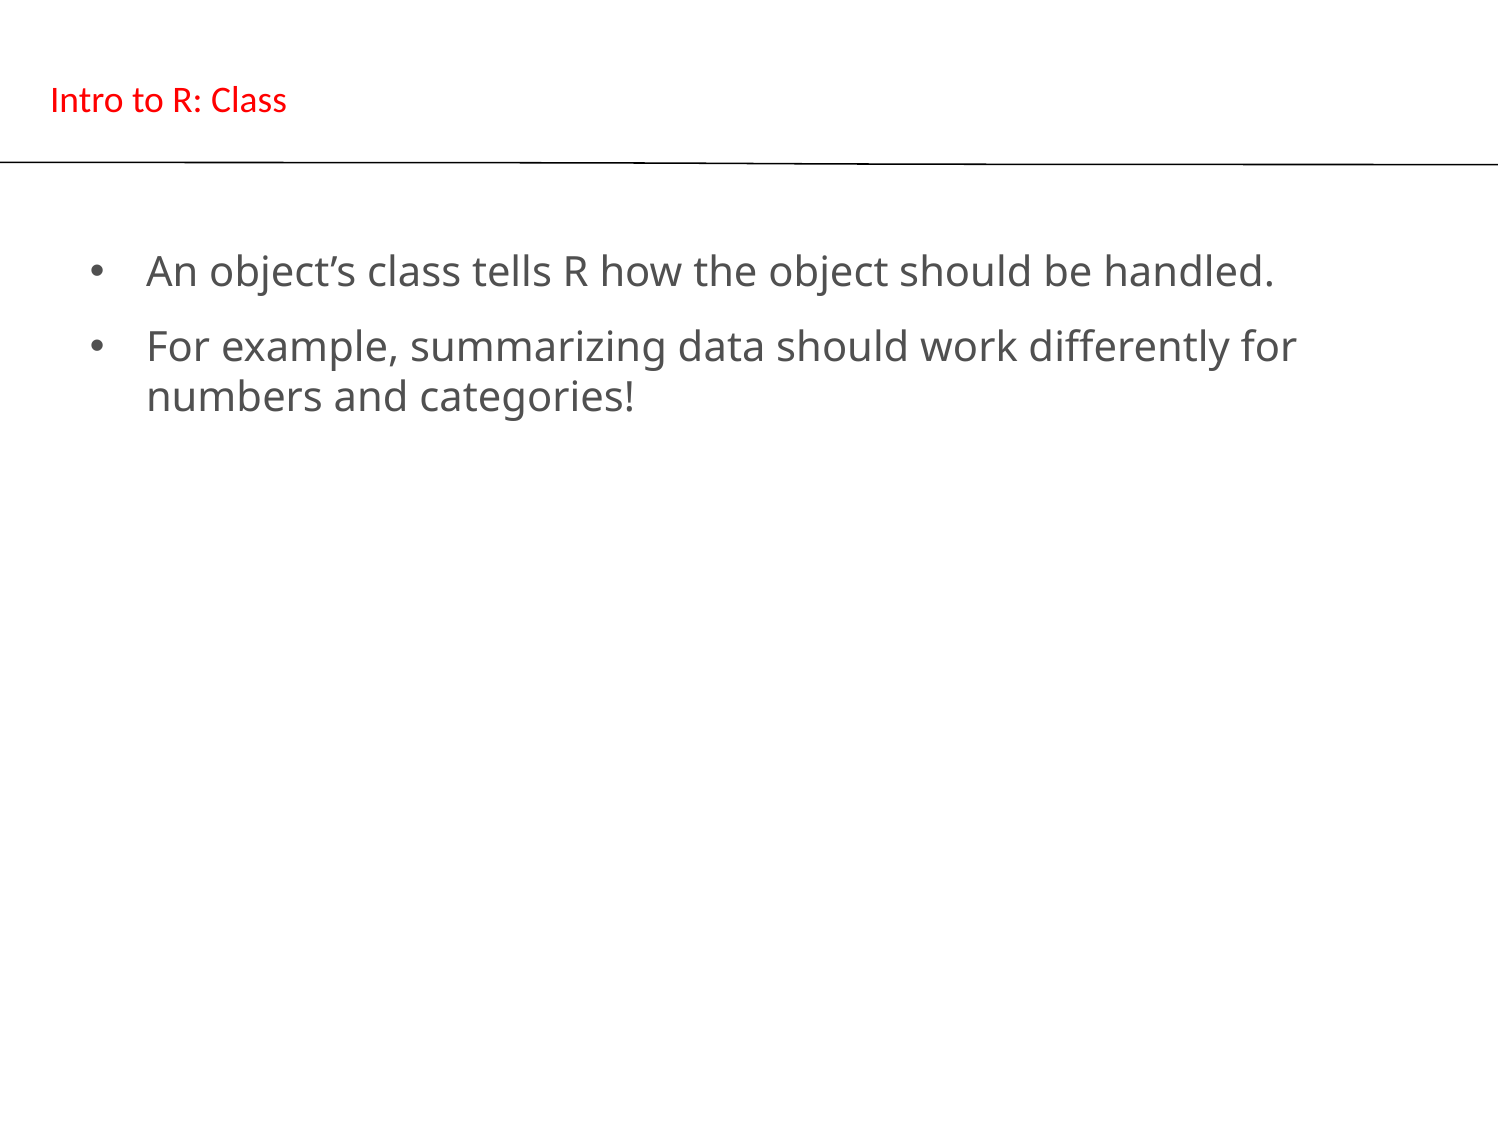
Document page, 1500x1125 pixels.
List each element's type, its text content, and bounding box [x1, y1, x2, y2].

text_box An object’s class tells R how the object should be handled. For example, summarizing data should work differently for numbers and categories! [75, 237, 1375, 428]
title Intro to R: Class [35, 62, 660, 138]
